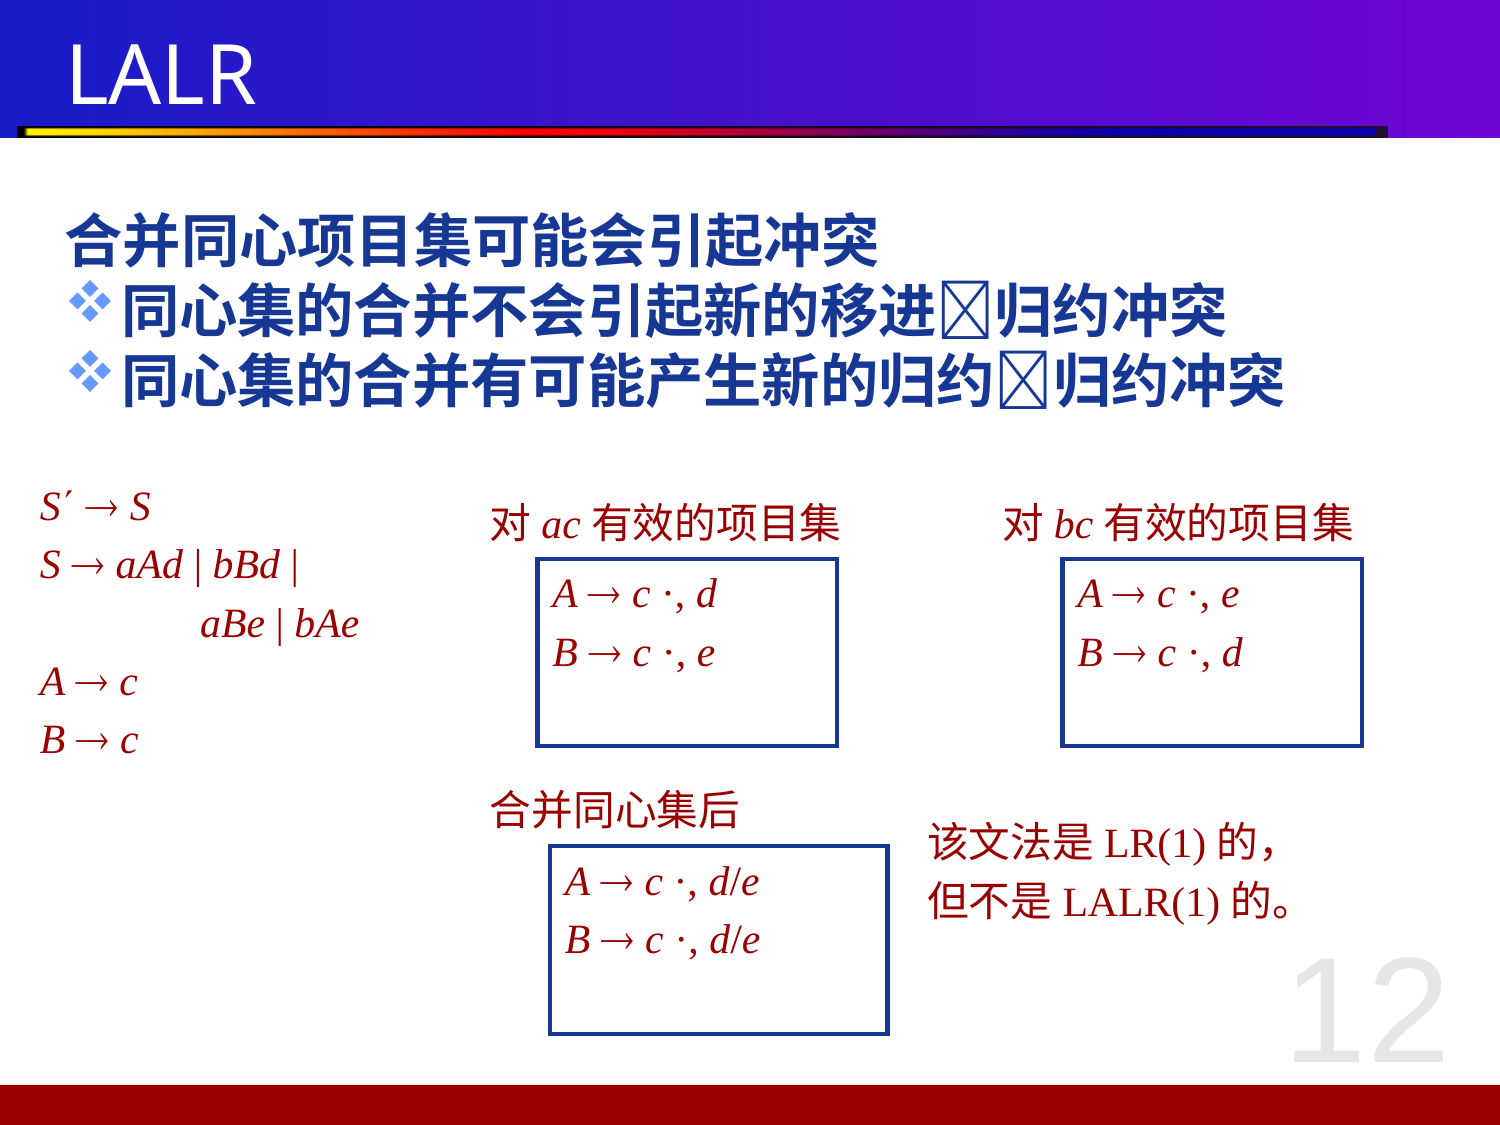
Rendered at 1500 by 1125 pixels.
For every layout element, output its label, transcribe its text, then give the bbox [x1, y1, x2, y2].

text_box A  c ·, e B  c ·, d [1062, 558, 1363, 747]
text_box 合并同心集后 [474, 758, 963, 859]
slide_number 12 [1234, 904, 1500, 1118]
text_box 对bc有效的项目集 [987, 471, 1475, 572]
text_box 对ac有效的项目集 [474, 471, 963, 572]
text_box 该文法是LR(1)的， 但不是LALR(1)的。 [912, 808, 1450, 997]
list 合并同心项目集可能会引起冲突 同心集的合并不会引起新的移进归约冲突 同心集的合并有可能产生新的归约归约冲突 [50, 196, 1450, 459]
text_box S  S S  aAd | bBd | aBe | bAe A  c B  c [24, 471, 500, 934]
text_box A  c ·, d/e B  c ·, d/e [549, 846, 888, 1034]
picture [17, 126, 1388, 138]
text_box A  c ·, d B  c ·, e [537, 558, 838, 747]
title LALR [50, 24, 1438, 118]
